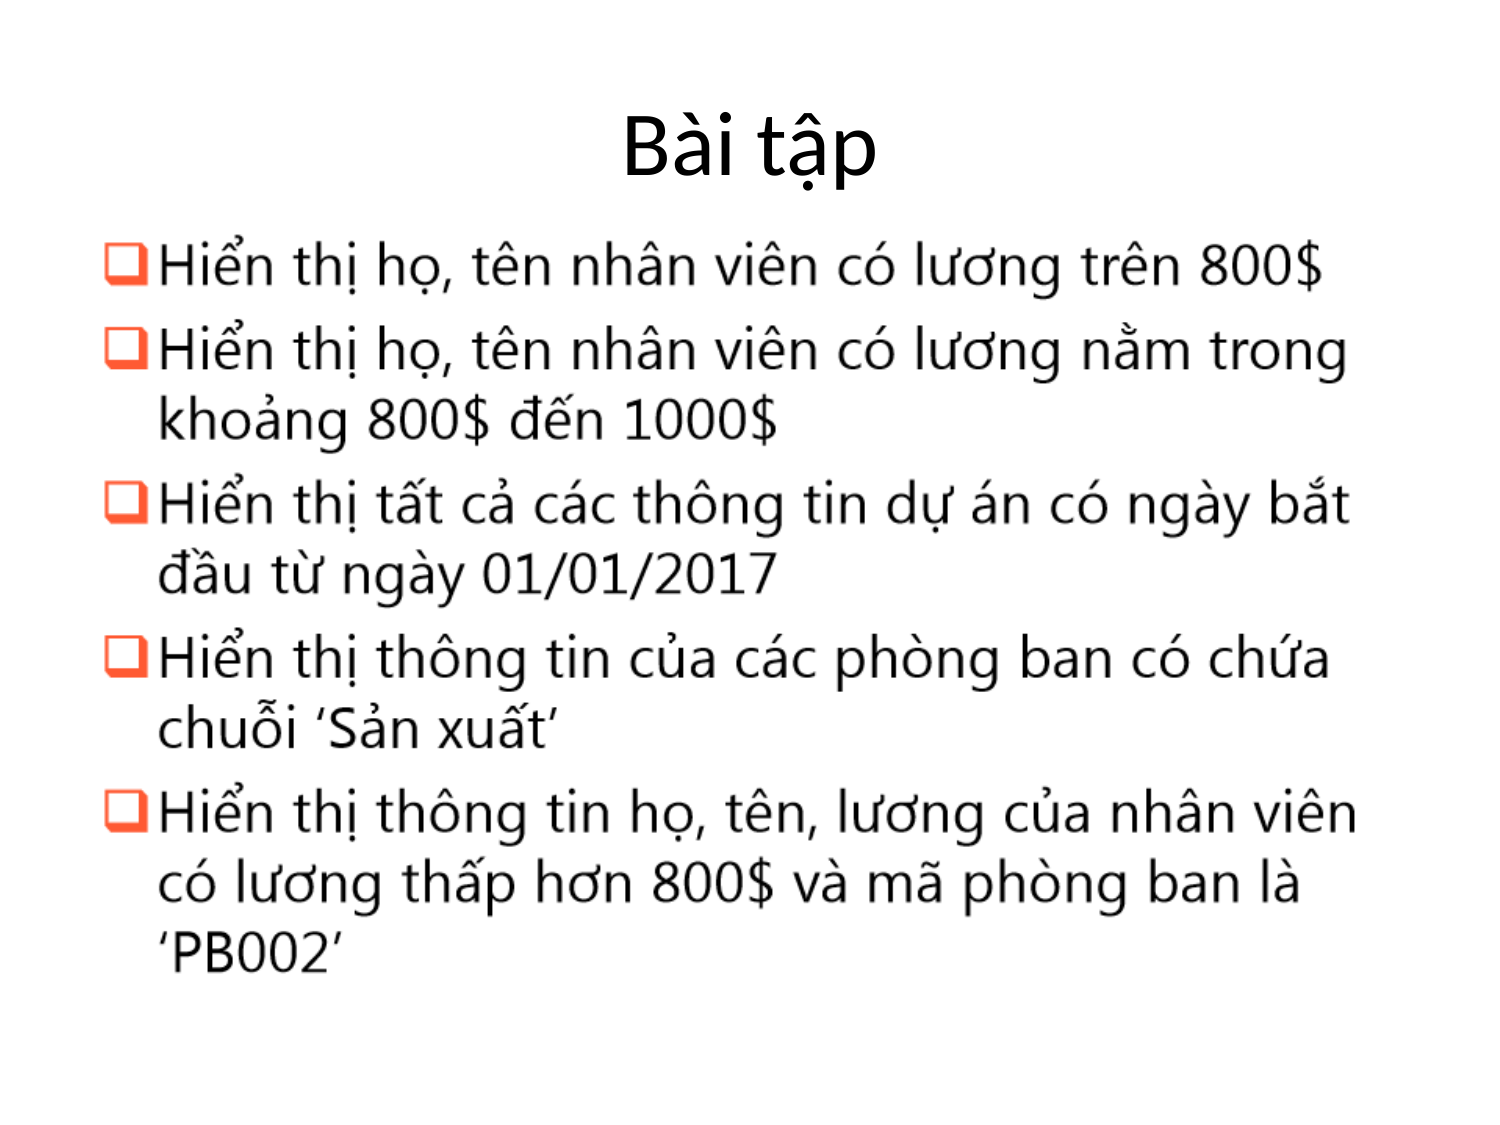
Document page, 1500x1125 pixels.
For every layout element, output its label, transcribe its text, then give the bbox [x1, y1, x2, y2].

picture [53, 224, 1447, 1041]
title Bài tập [75, 45, 1425, 223]
